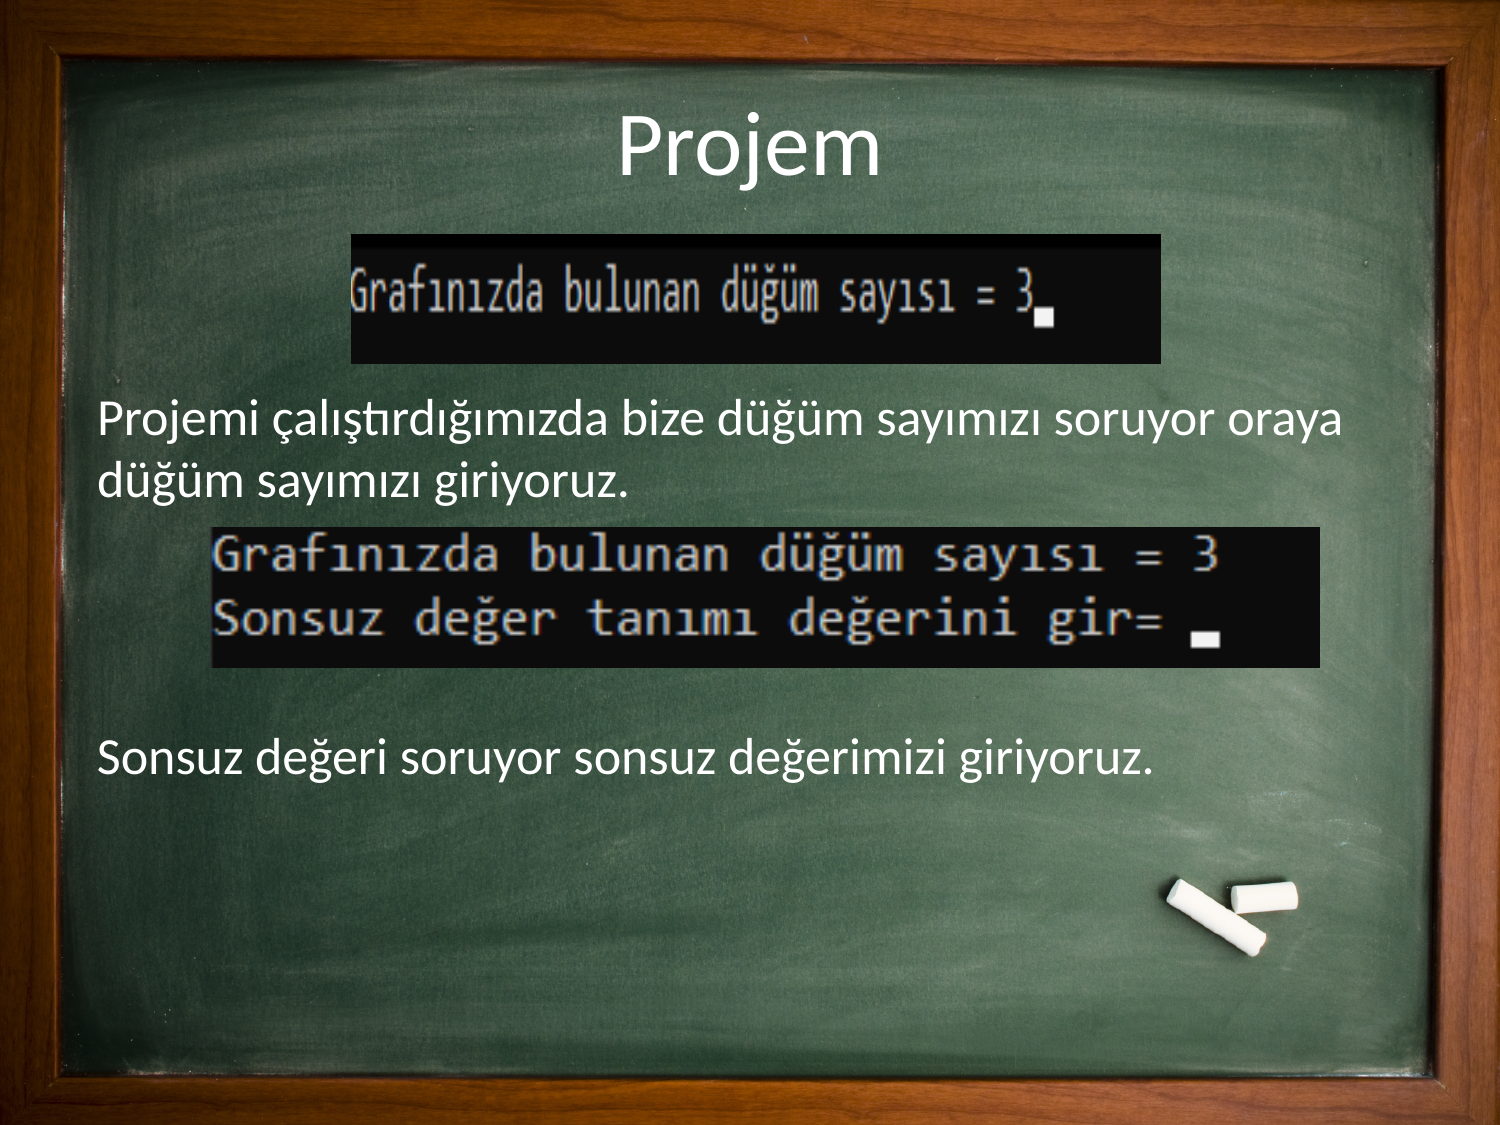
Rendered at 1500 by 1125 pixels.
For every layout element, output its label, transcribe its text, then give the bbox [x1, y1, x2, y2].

title Projem [75, 45, 1425, 233]
text_box Projemi çalıştırdığımızda bize düğüm sayımızı soruyor oraya düğüm sayımızı giriyoruz. [82, 375, 1442, 516]
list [351, 234, 1161, 364]
picture [0, 0, 1500, 1125]
text_box Sonsuz değeri soruyor sonsuz değerimizi giriyoruz. [82, 714, 1243, 855]
